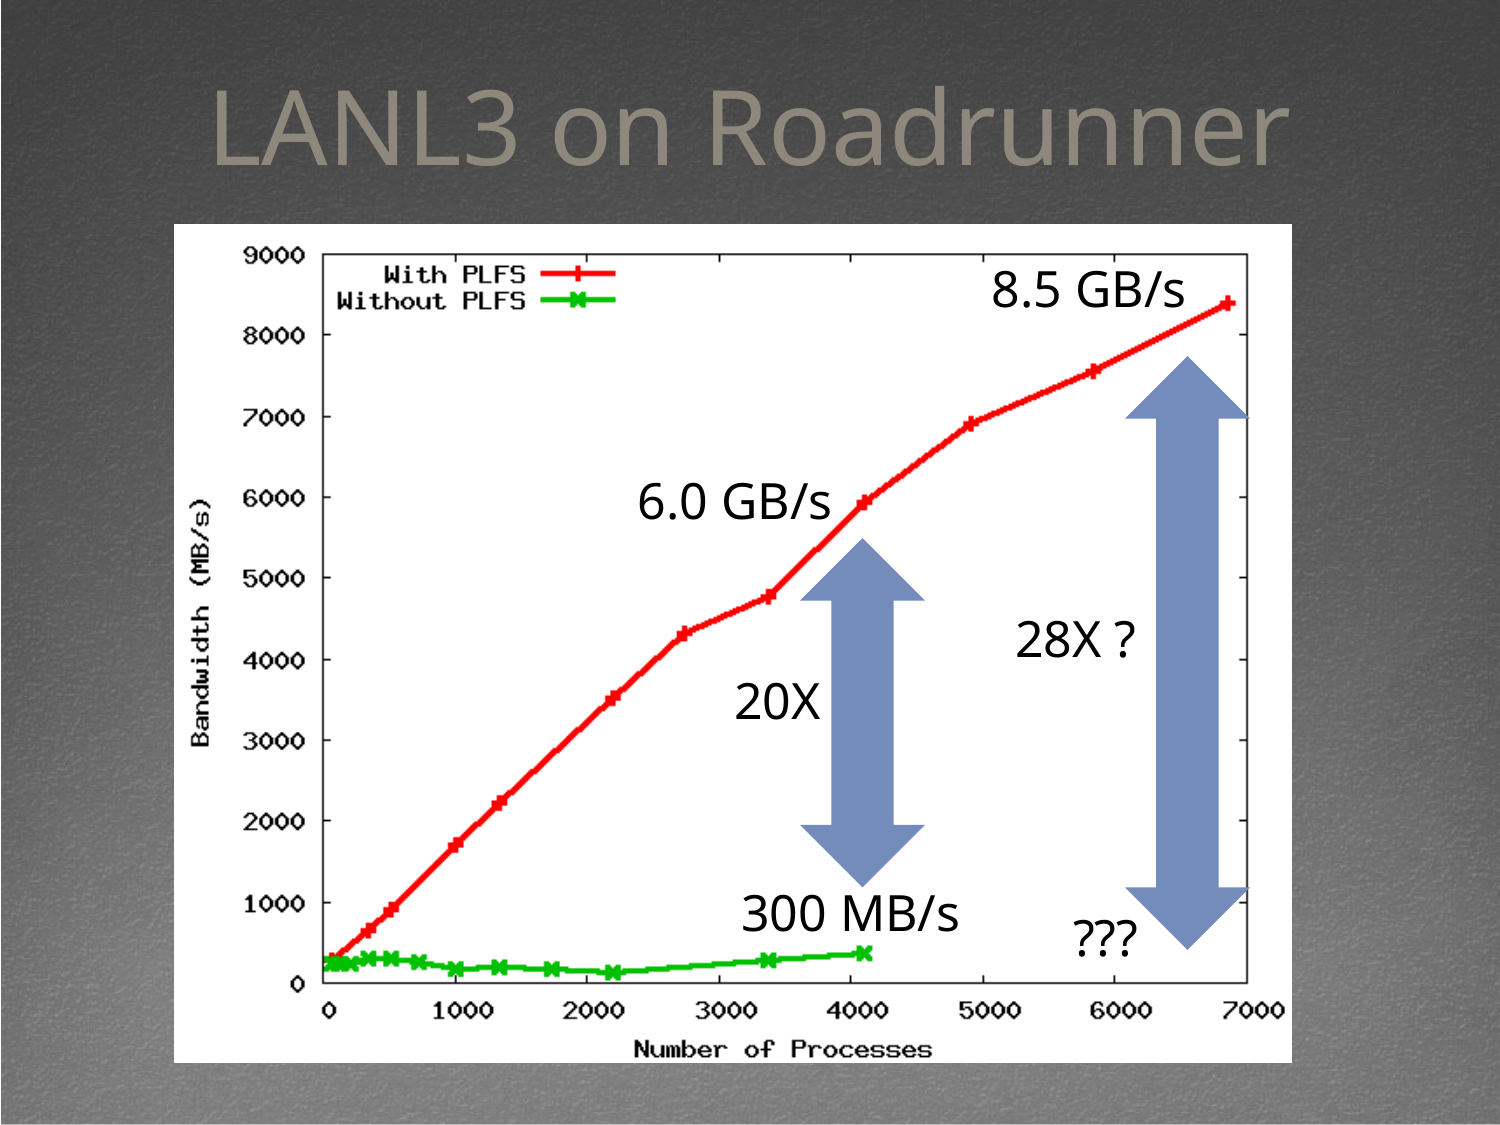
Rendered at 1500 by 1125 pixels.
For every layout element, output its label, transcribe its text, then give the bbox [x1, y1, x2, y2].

picture [0, 0, 1500, 1125]
title LANL3 on Roadrunner [112, 10, 1388, 236]
